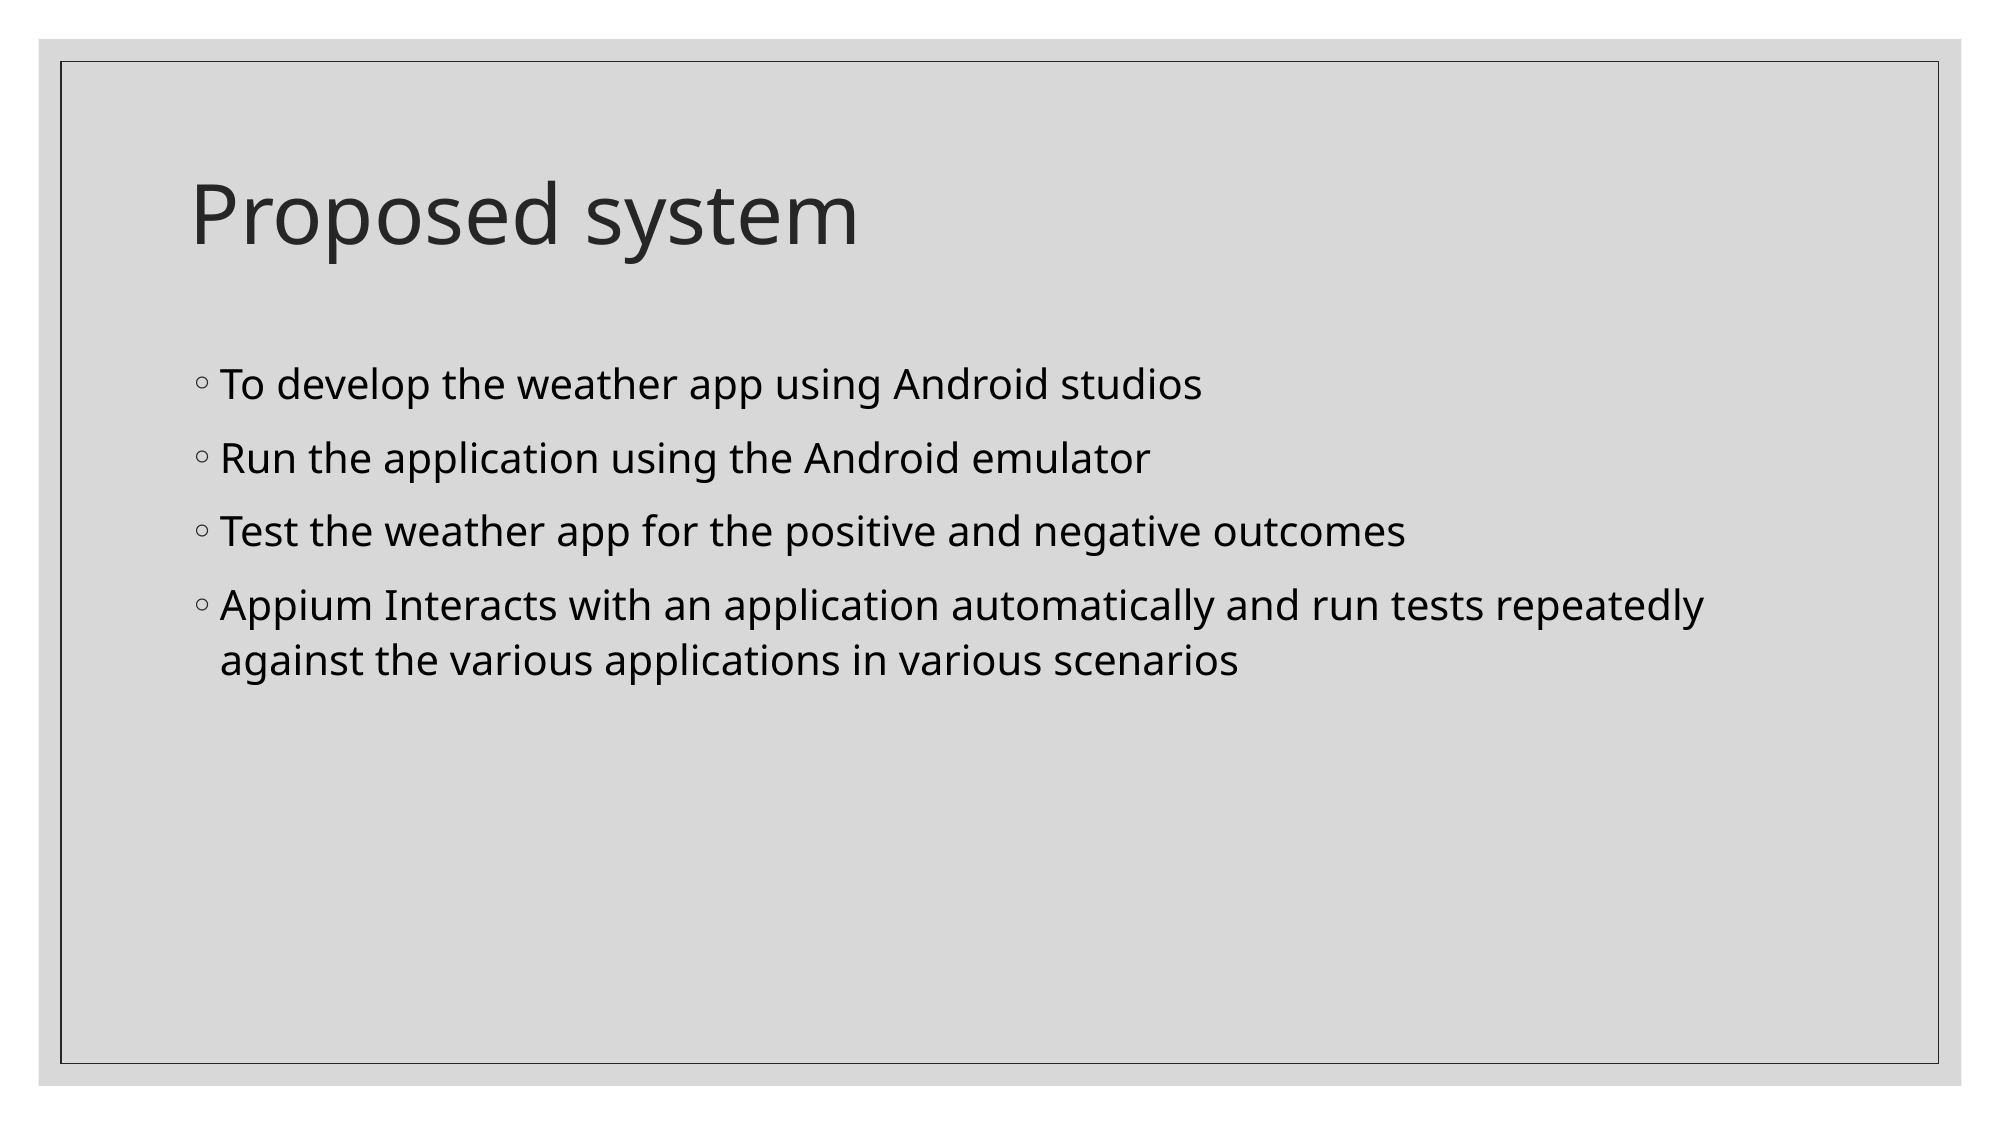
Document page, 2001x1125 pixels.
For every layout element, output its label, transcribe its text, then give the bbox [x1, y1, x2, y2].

title Proposed system [174, 105, 1825, 331]
list To develop the weather app using Android studios Run the application using the Android emulator Test the weather app for the positive and negative outcomes Appium Interacts with an application automatically and run tests repeatedly against the various applications in various scenarios [174, 345, 1825, 977]
